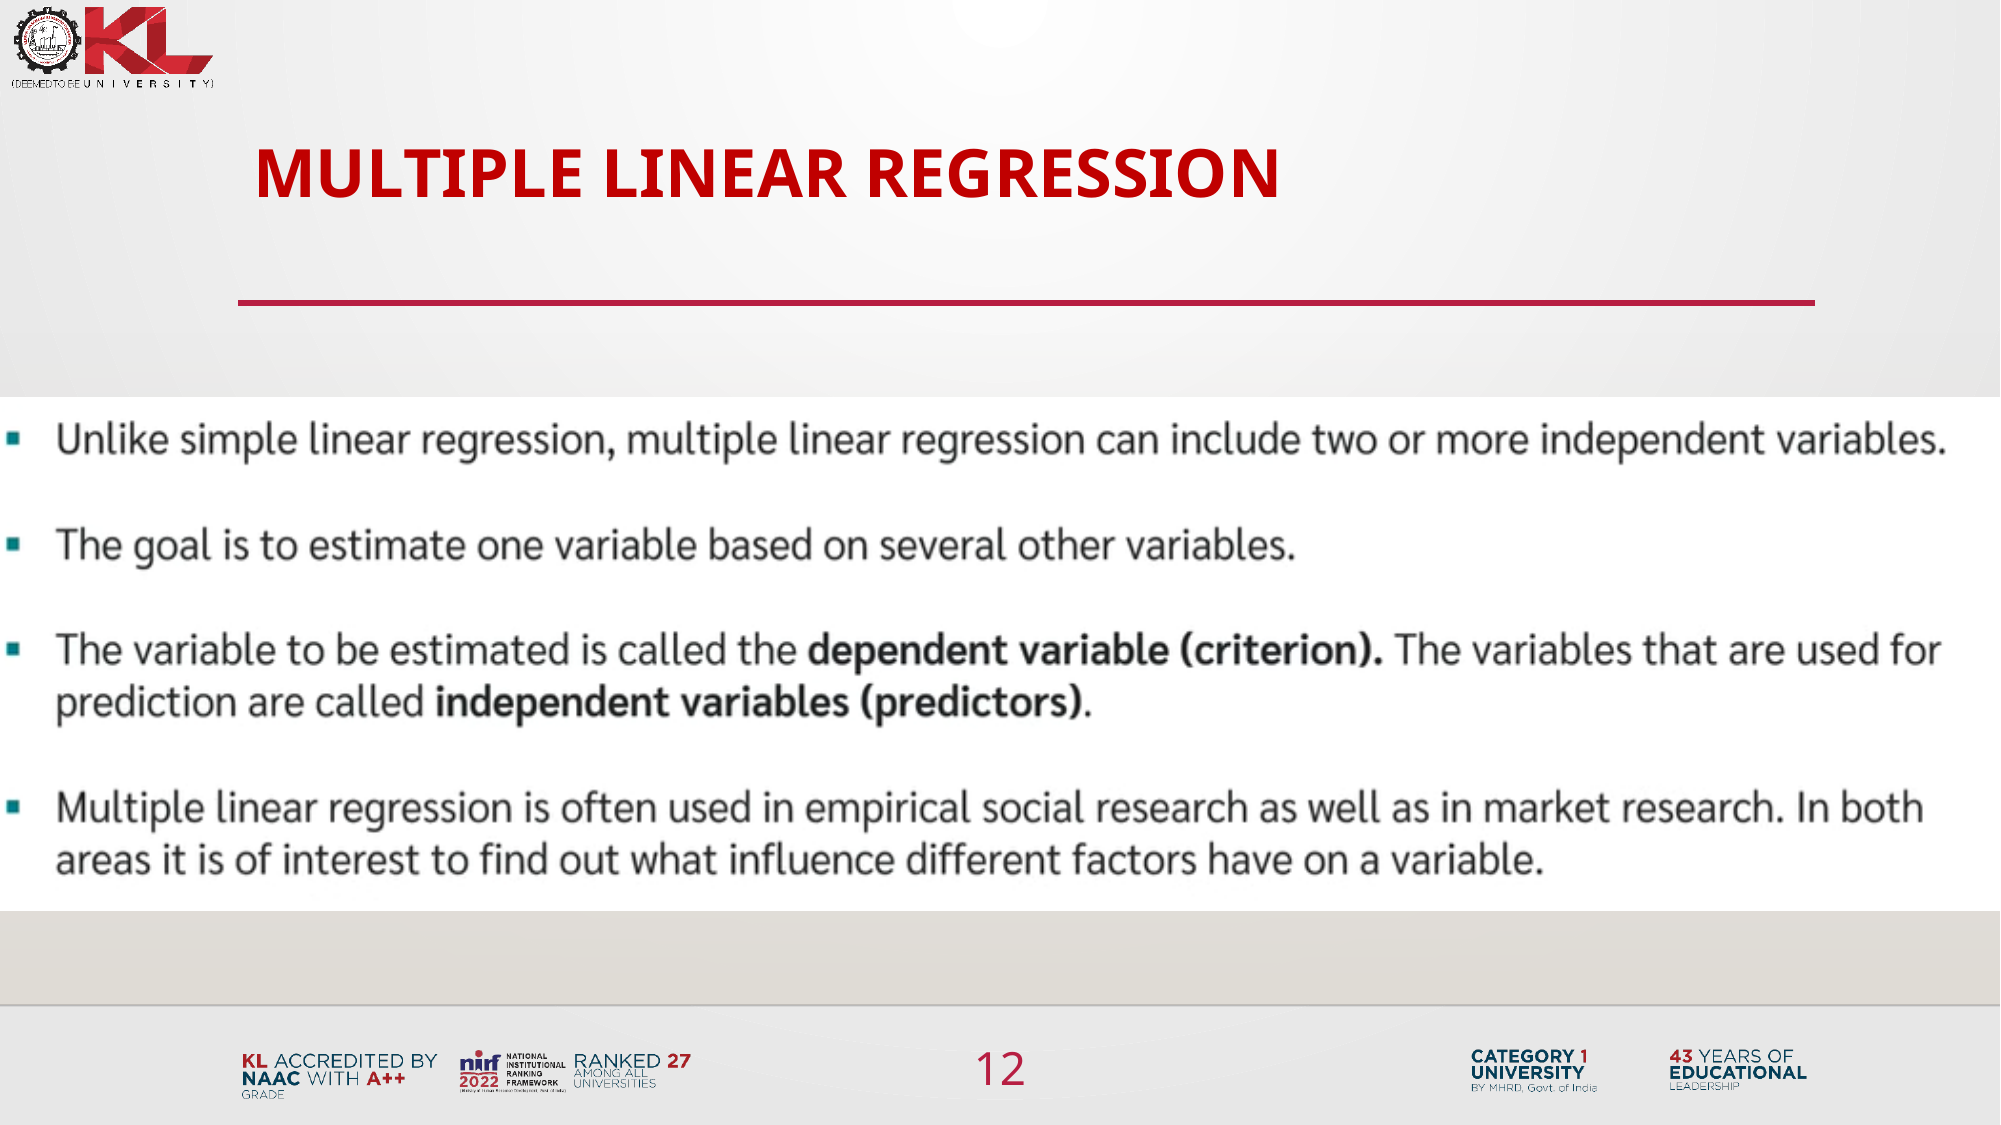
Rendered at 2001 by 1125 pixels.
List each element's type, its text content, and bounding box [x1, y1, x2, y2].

picture [12, 5, 213, 88]
title Multiple Linear regression [238, 131, 1814, 305]
slide_number 12 [933, 1031, 1067, 1115]
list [0, 397, 2000, 912]
picture [238, 1045, 716, 1103]
picture [1447, 1045, 1814, 1101]
